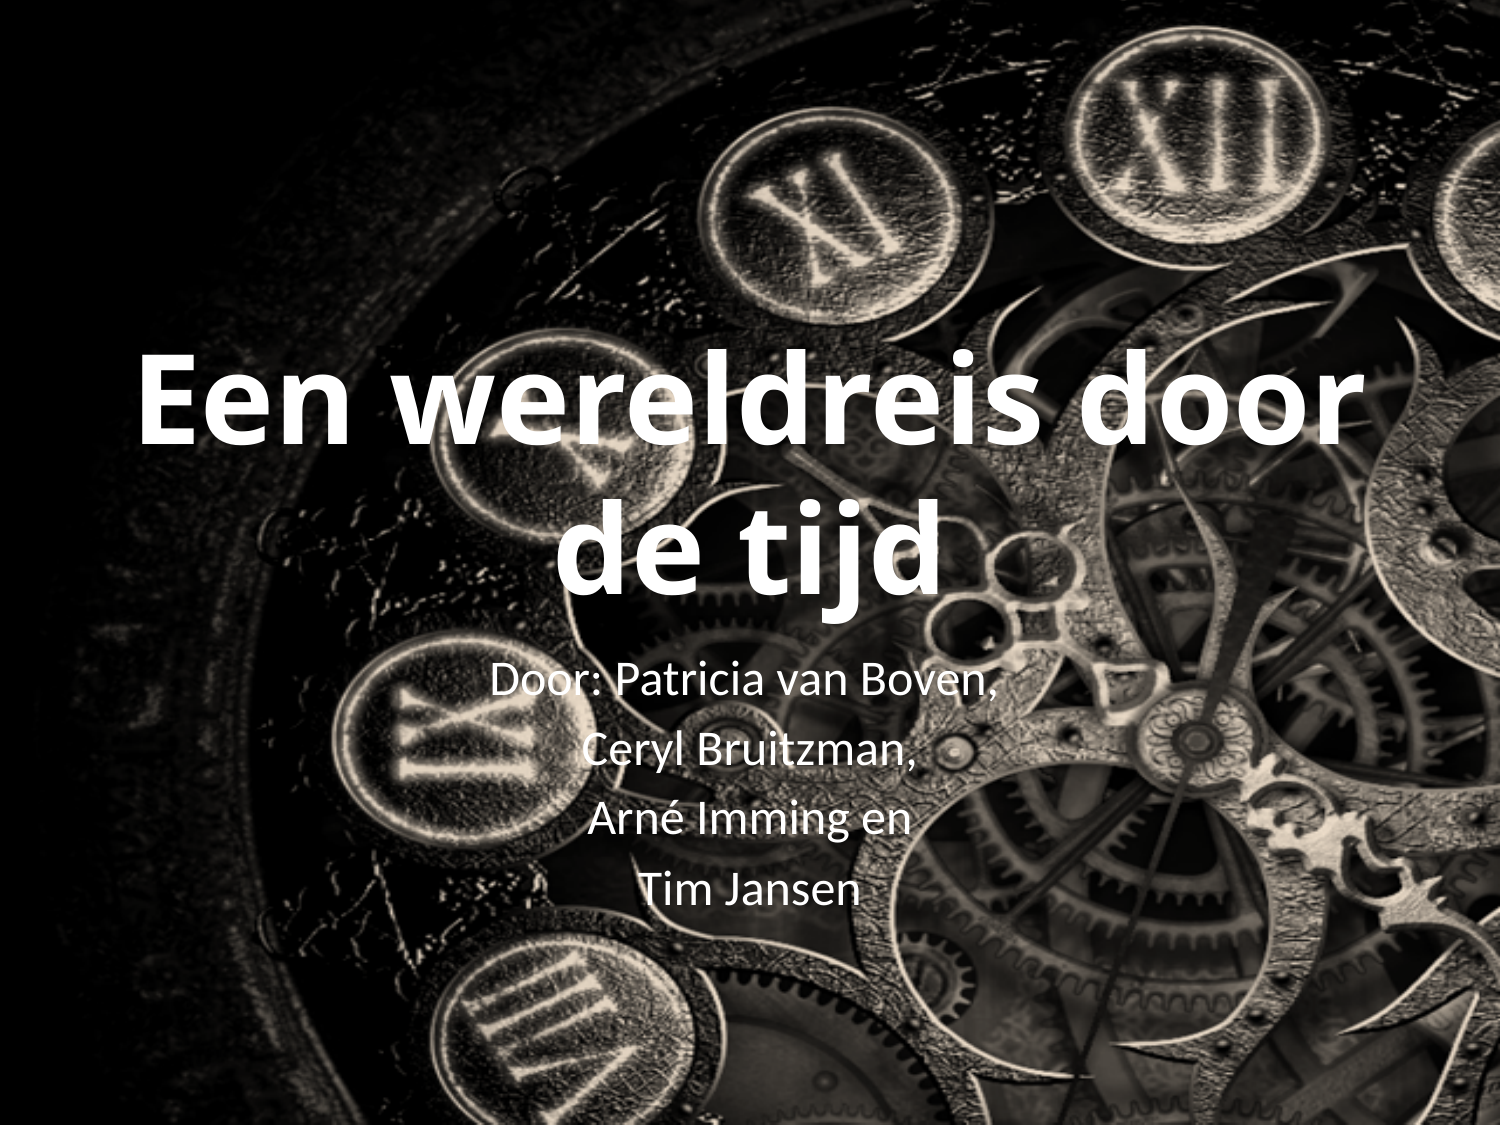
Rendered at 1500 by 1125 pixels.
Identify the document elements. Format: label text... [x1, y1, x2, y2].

subtitle Door: Patricia van Boven, Ceryl Bruitzman, Arné Imming en Tim Jansen [225, 637, 1275, 925]
title Een wereldreis door de tijd [35, 349, 1465, 591]
